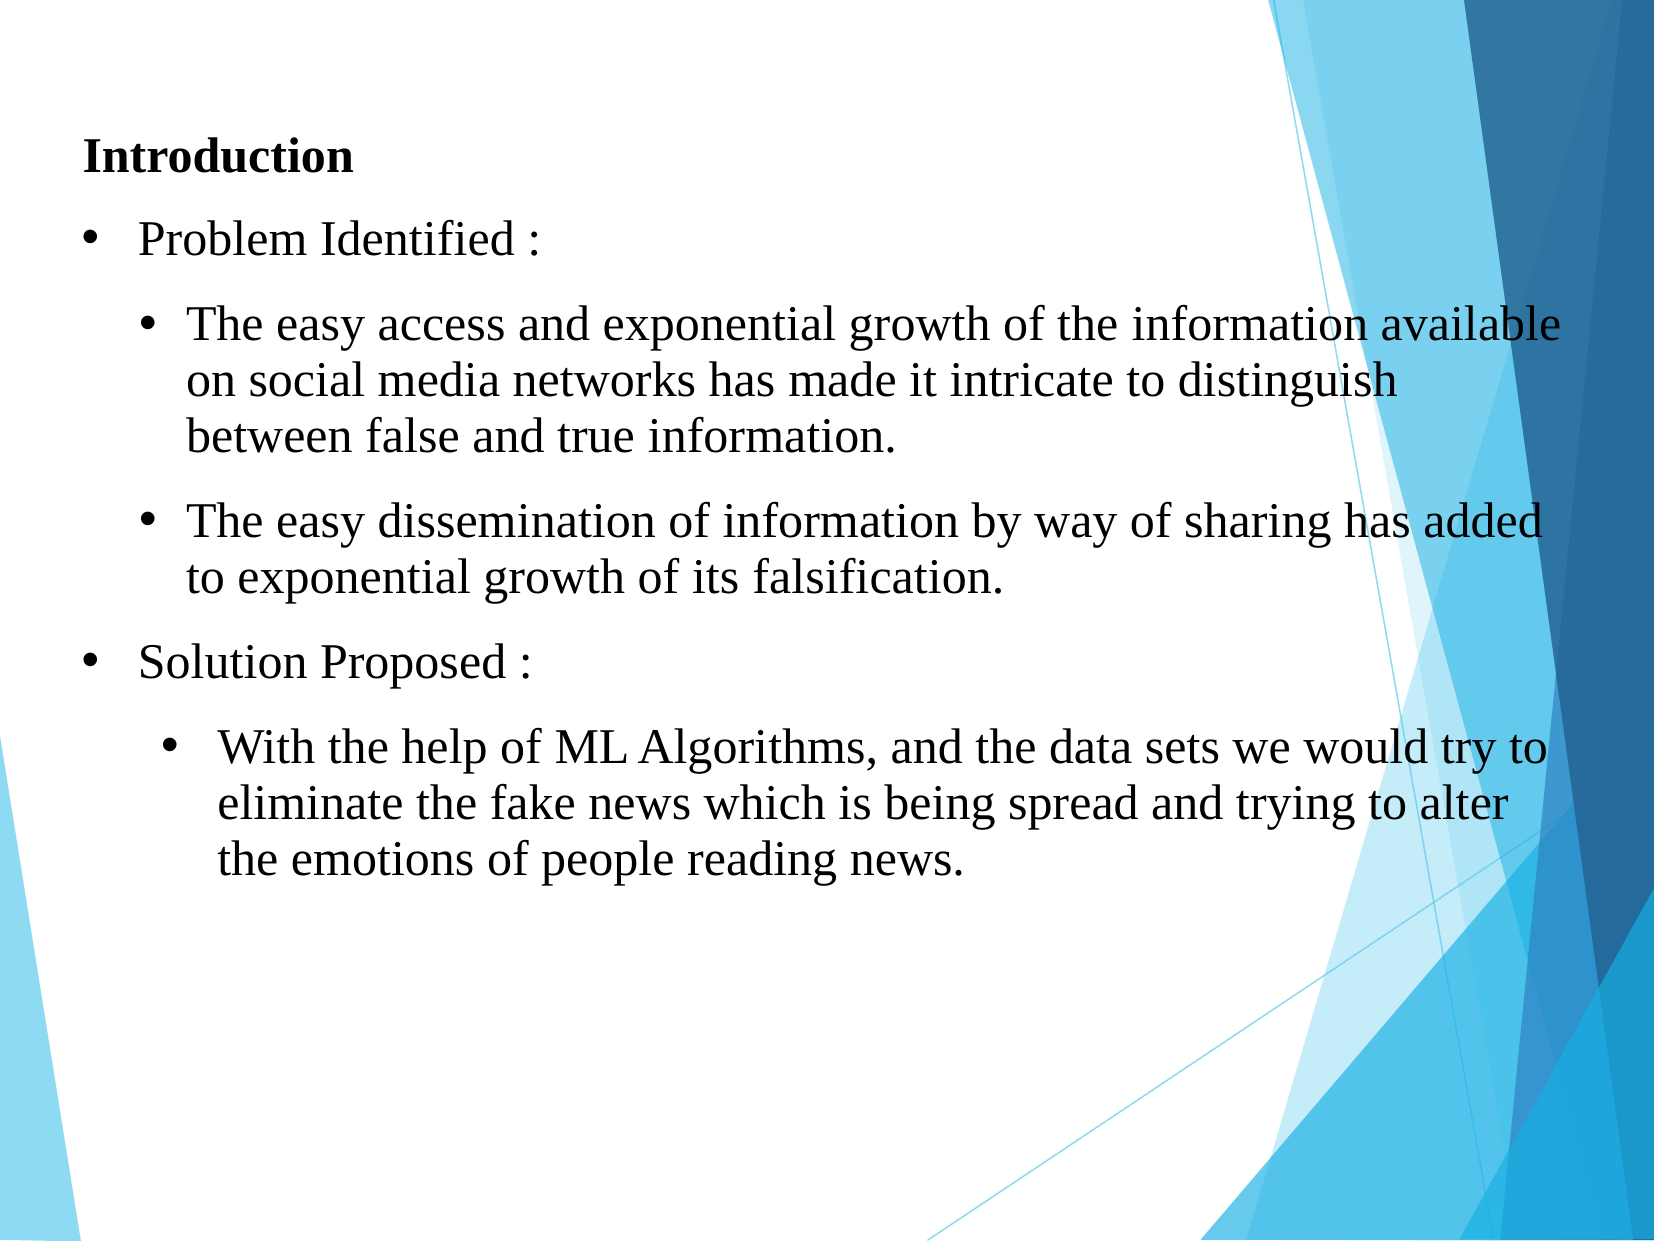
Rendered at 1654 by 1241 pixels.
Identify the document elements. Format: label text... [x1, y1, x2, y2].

text_box Introduction [82, 49, 1571, 207]
text_box Problem Identified : The easy access and exponential growth of the information available on social media networks has made it intricate to distinguish between false and true information. The easy dissemination of information by way of sharing has added to exponential growth of its falsification. Solution Proposed : With the help of ML Algorithms, and the data sets we would try to eliminate the fake news which is being spread and trying to alter the emotions of people reading news. [64, 207, 1571, 1170]
